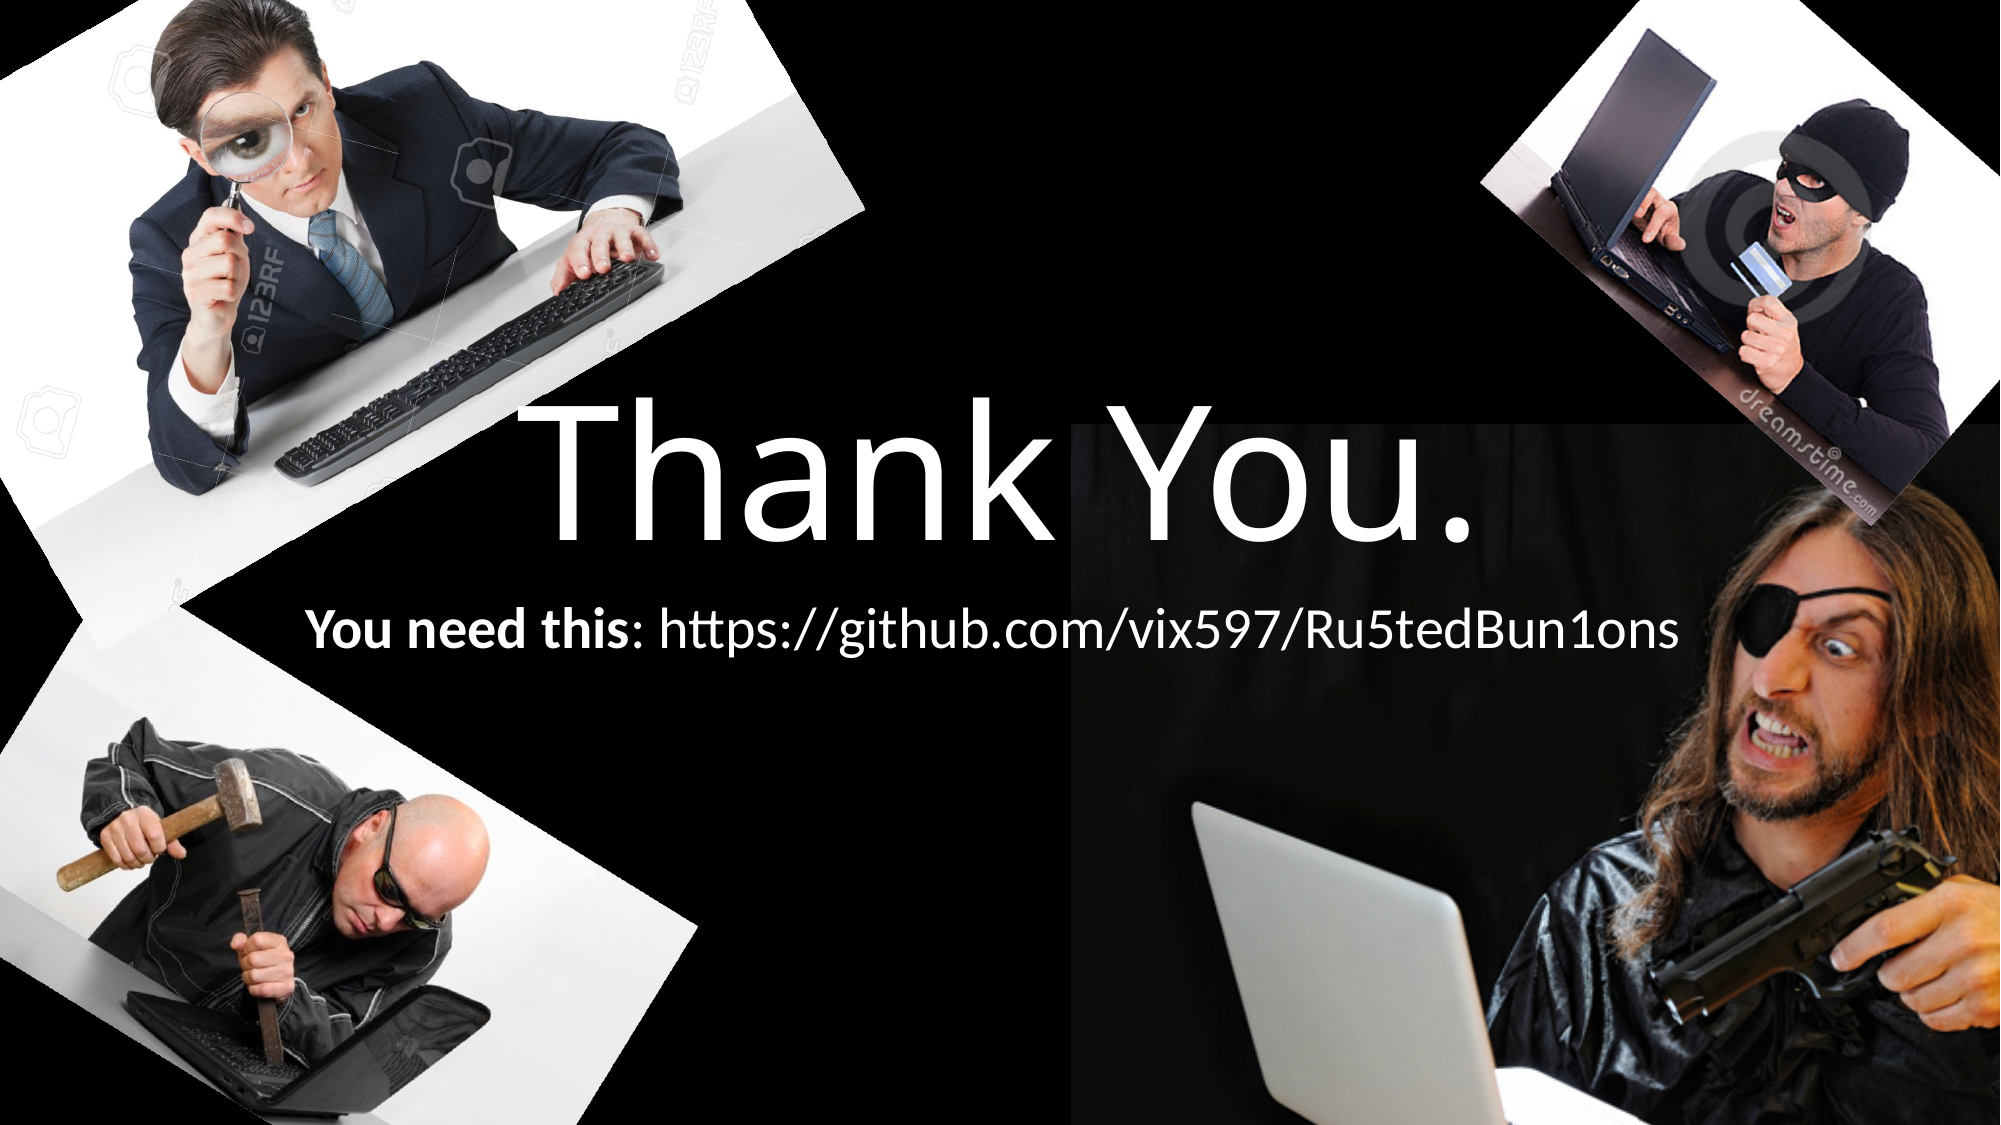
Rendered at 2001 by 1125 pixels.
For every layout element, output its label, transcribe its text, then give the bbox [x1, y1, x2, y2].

text_box Thank You. [249, 371, 1750, 590]
picture [1071, 0, 2000, 1125]
picture [0, 0, 864, 1125]
text_box You need this: https://github.com/vix597/Ru5tedBun1ons [249, 590, 1071, 863]
